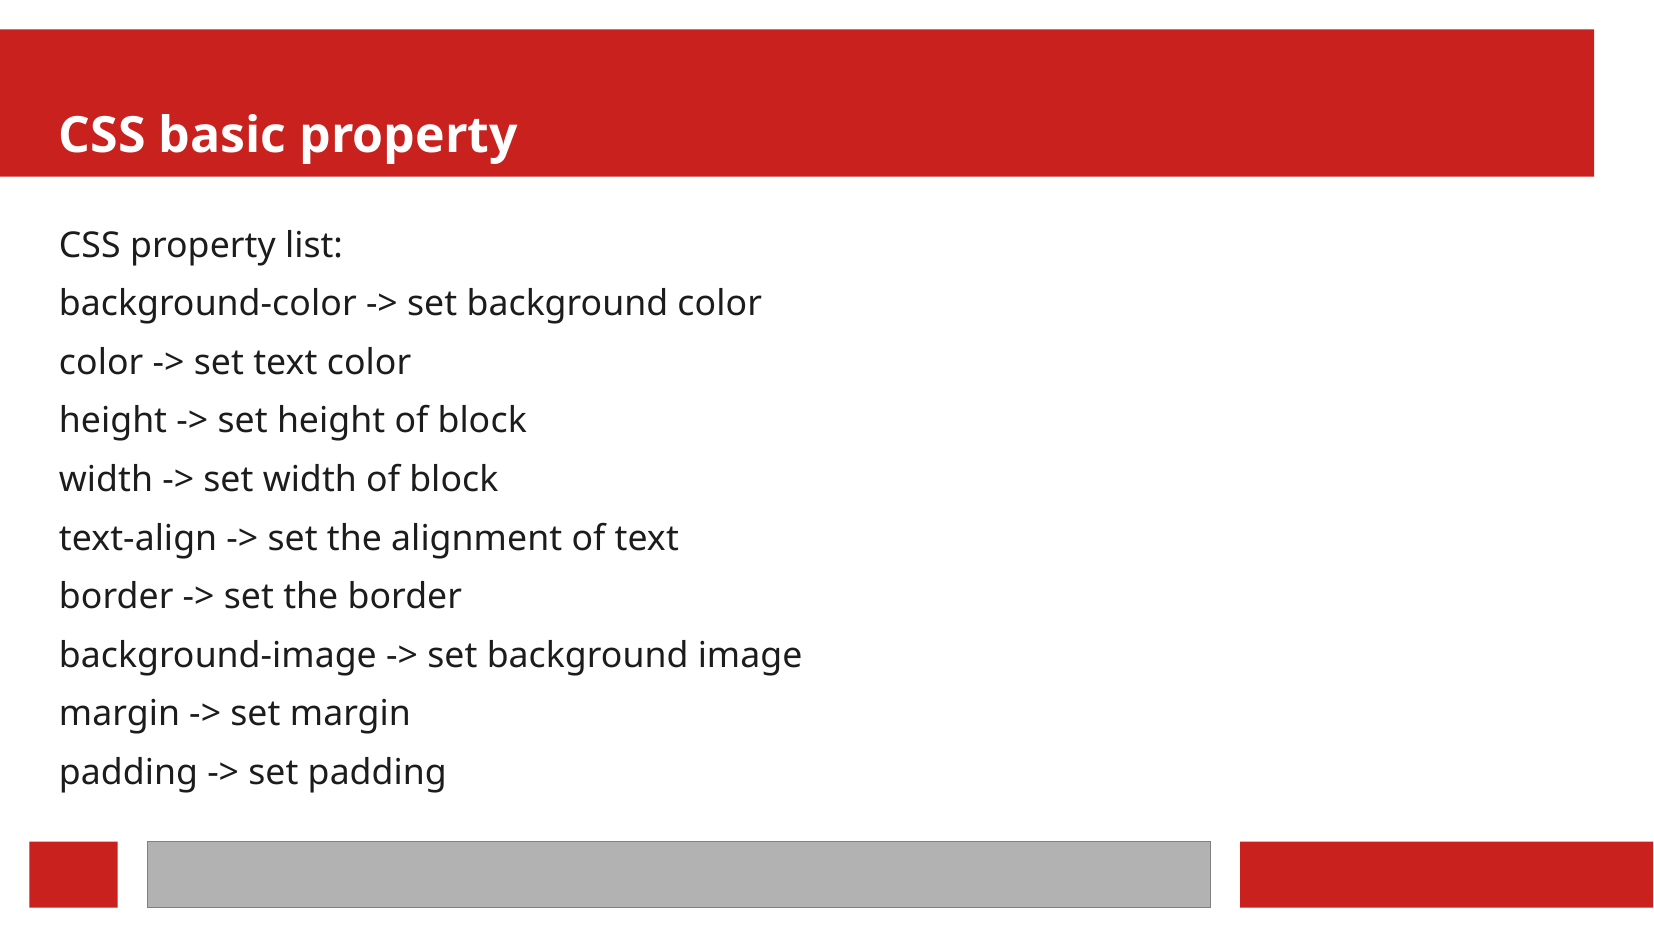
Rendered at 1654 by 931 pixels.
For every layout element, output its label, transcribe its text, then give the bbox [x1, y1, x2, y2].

text_box CSS property list: background-color -> set background color color -> set text color height -> set height of block width -> set width of block text-align -> set the alignment of text border -> set the border background-image -> set background image margin -> set margin padding -> set padding [58, 221, 1565, 797]
text_box CSS basic property [58, 44, 1595, 162]
